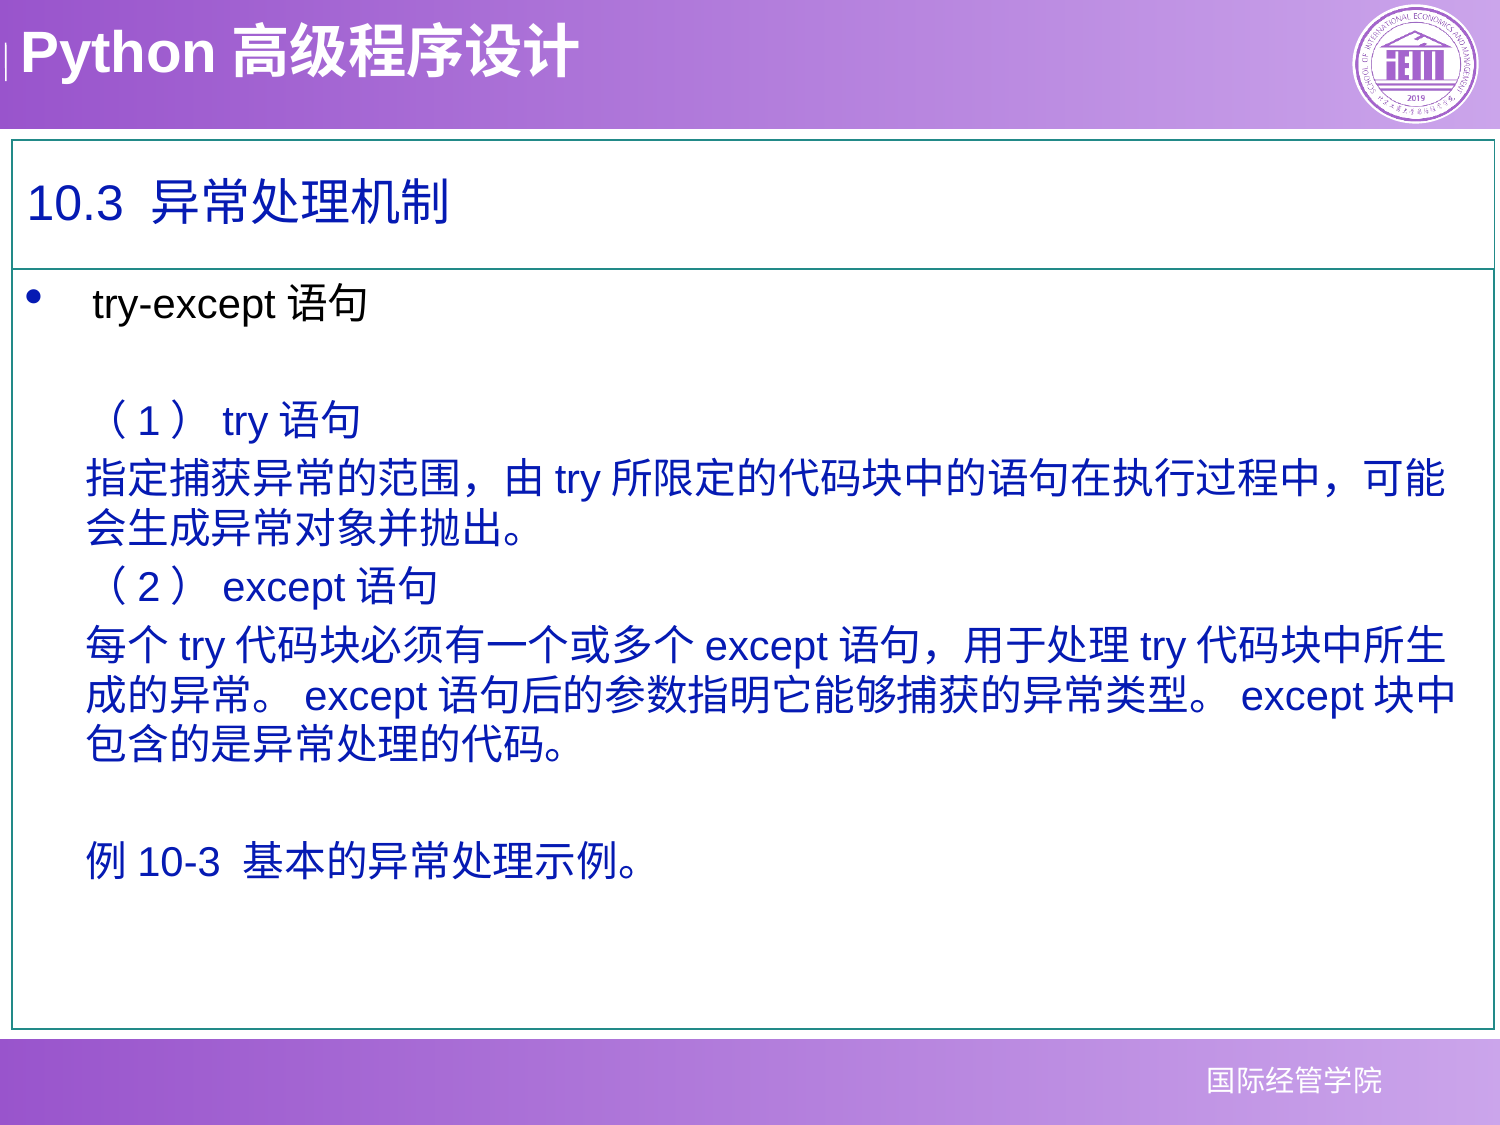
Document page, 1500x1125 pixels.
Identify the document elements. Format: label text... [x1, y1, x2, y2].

picture [1354, 6, 1477, 122]
title 10.3 异常处理机制 [11, 139, 1495, 268]
list try-except语句 （1）try语句 指定捕获异常的范围，由try所限定的代码块中的语句在执行过程中，可能会生成异常对象并抛出。 （2）except语句 每个try代码块必须有一个或多个except语句，用于处理try代码块中所生成的异常。except语句后的参数指明它能够捕获的异常类型。except块中包含的是异常处理的代码。 例10-3 基本的异常处理示例。 [11, 268, 1495, 1030]
